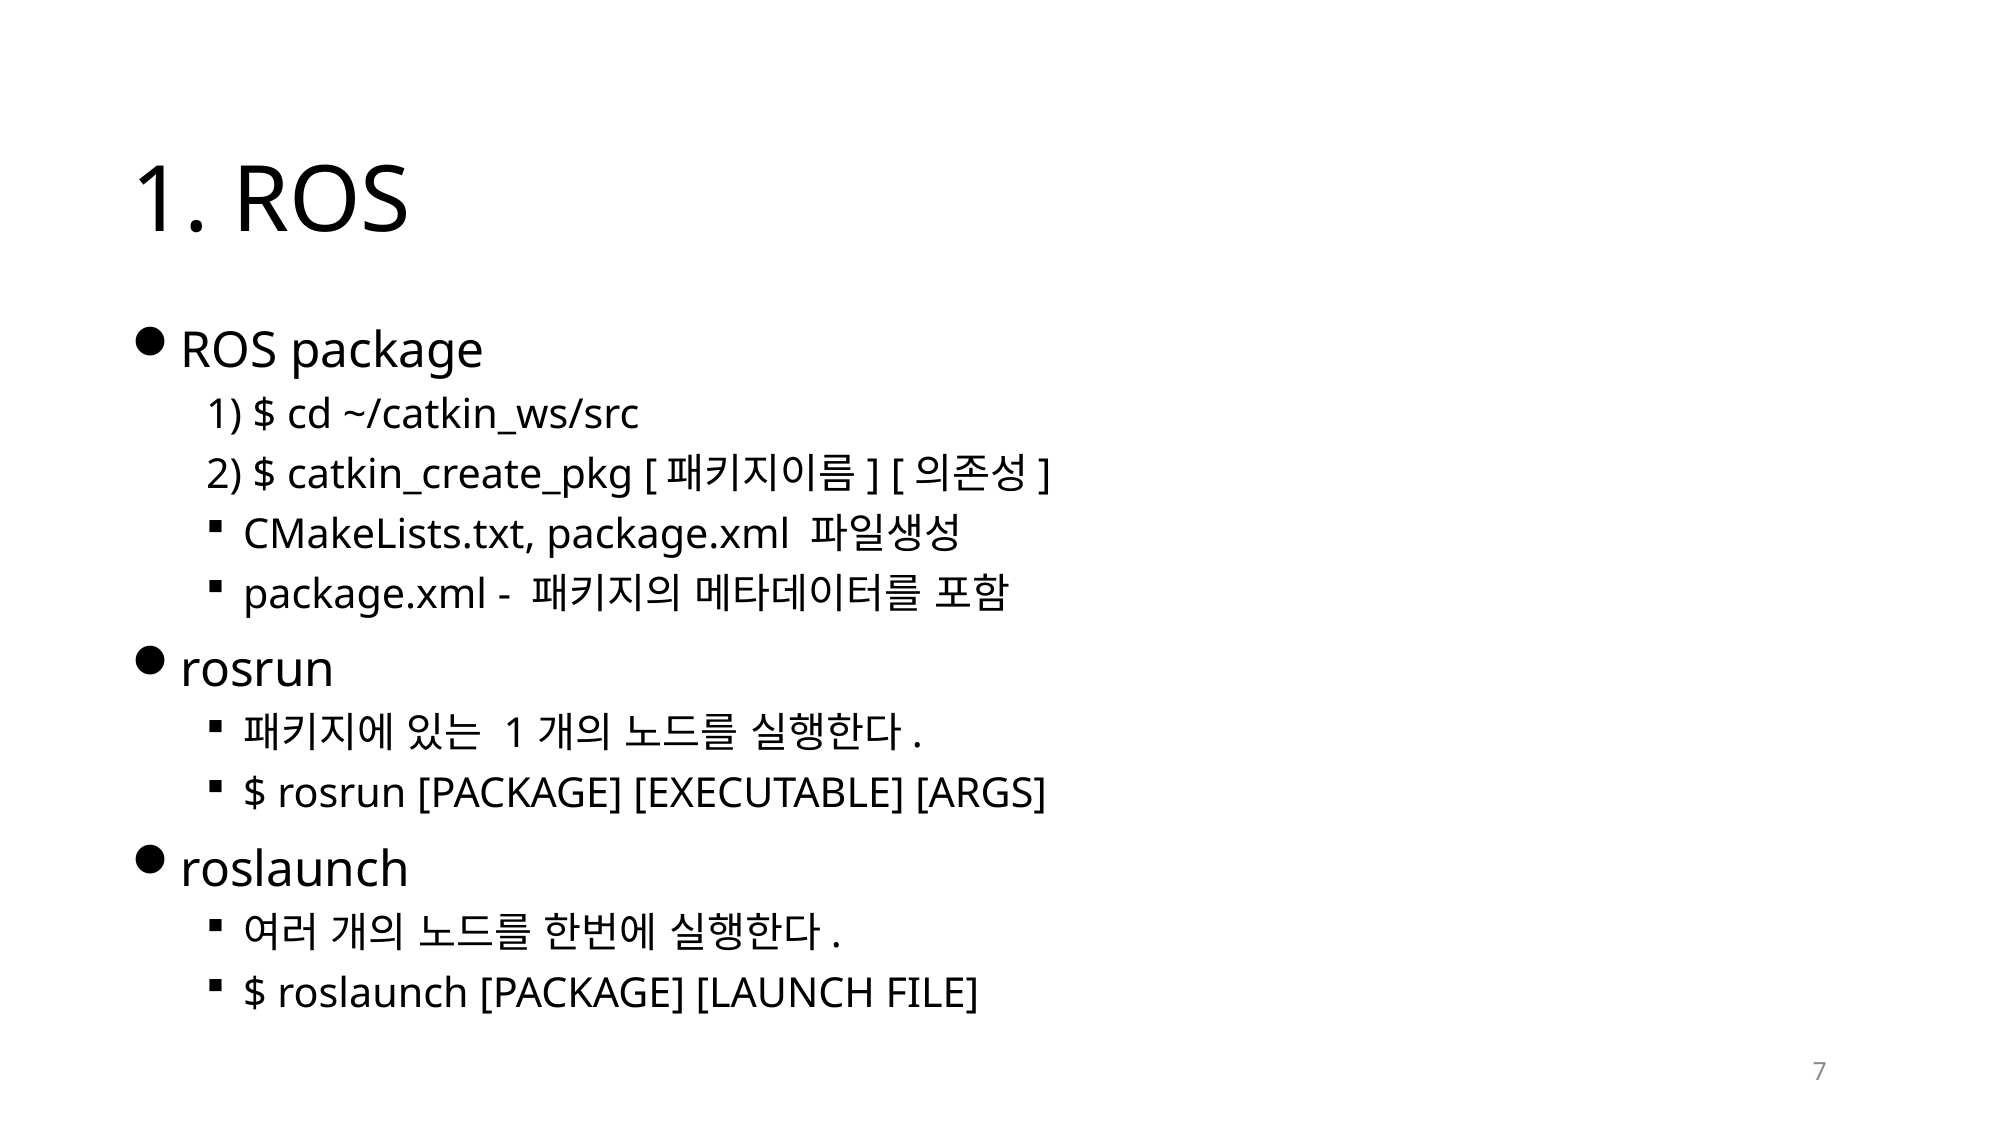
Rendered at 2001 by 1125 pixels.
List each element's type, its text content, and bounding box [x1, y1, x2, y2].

slide_number 7 [1391, 1042, 1842, 1103]
title 1. ROS [116, 93, 1842, 310]
list ROS package 1) $ cd ~/catkin_ws/src 2) $ catkin_create_pkg [패키지이름] [의존성] CMakeLists.txt, package.xml 파일생성 package.xml - 패키지의 메타데이터를 포함 rosrun 패키지에 있는 1개의 노드를 실행한다. $ rosrun [PACKAGE] [EXECUTABLE] [ARGS] roslaunch 여러 개의 노드를 한번에 실행한다. $ roslaunch [PACKAGE] [LAUNCH FILE] [116, 310, 1842, 1025]
